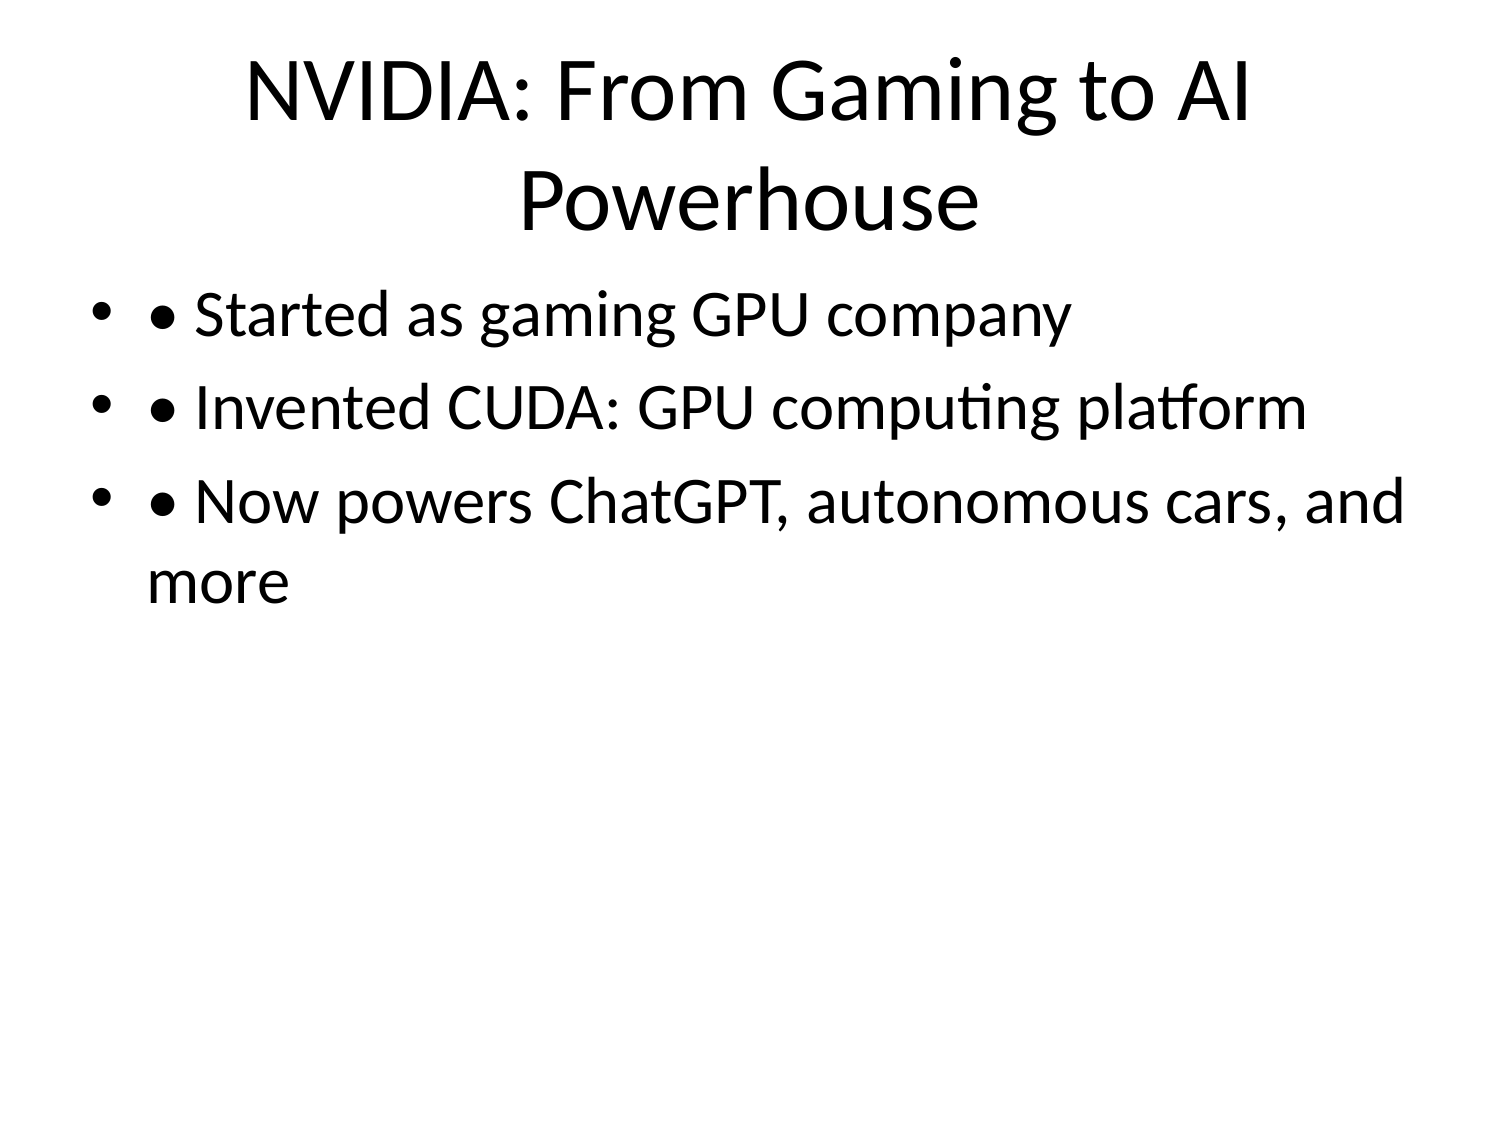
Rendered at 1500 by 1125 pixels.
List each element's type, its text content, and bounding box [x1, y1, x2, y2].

title NVIDIA: From Gaming to AI Powerhouse [75, 45, 1425, 233]
list • Started as gaming GPU company • Invented CUDA: GPU computing platform • Now powers ChatGPT, autonomous cars, and more [75, 262, 1425, 1005]
